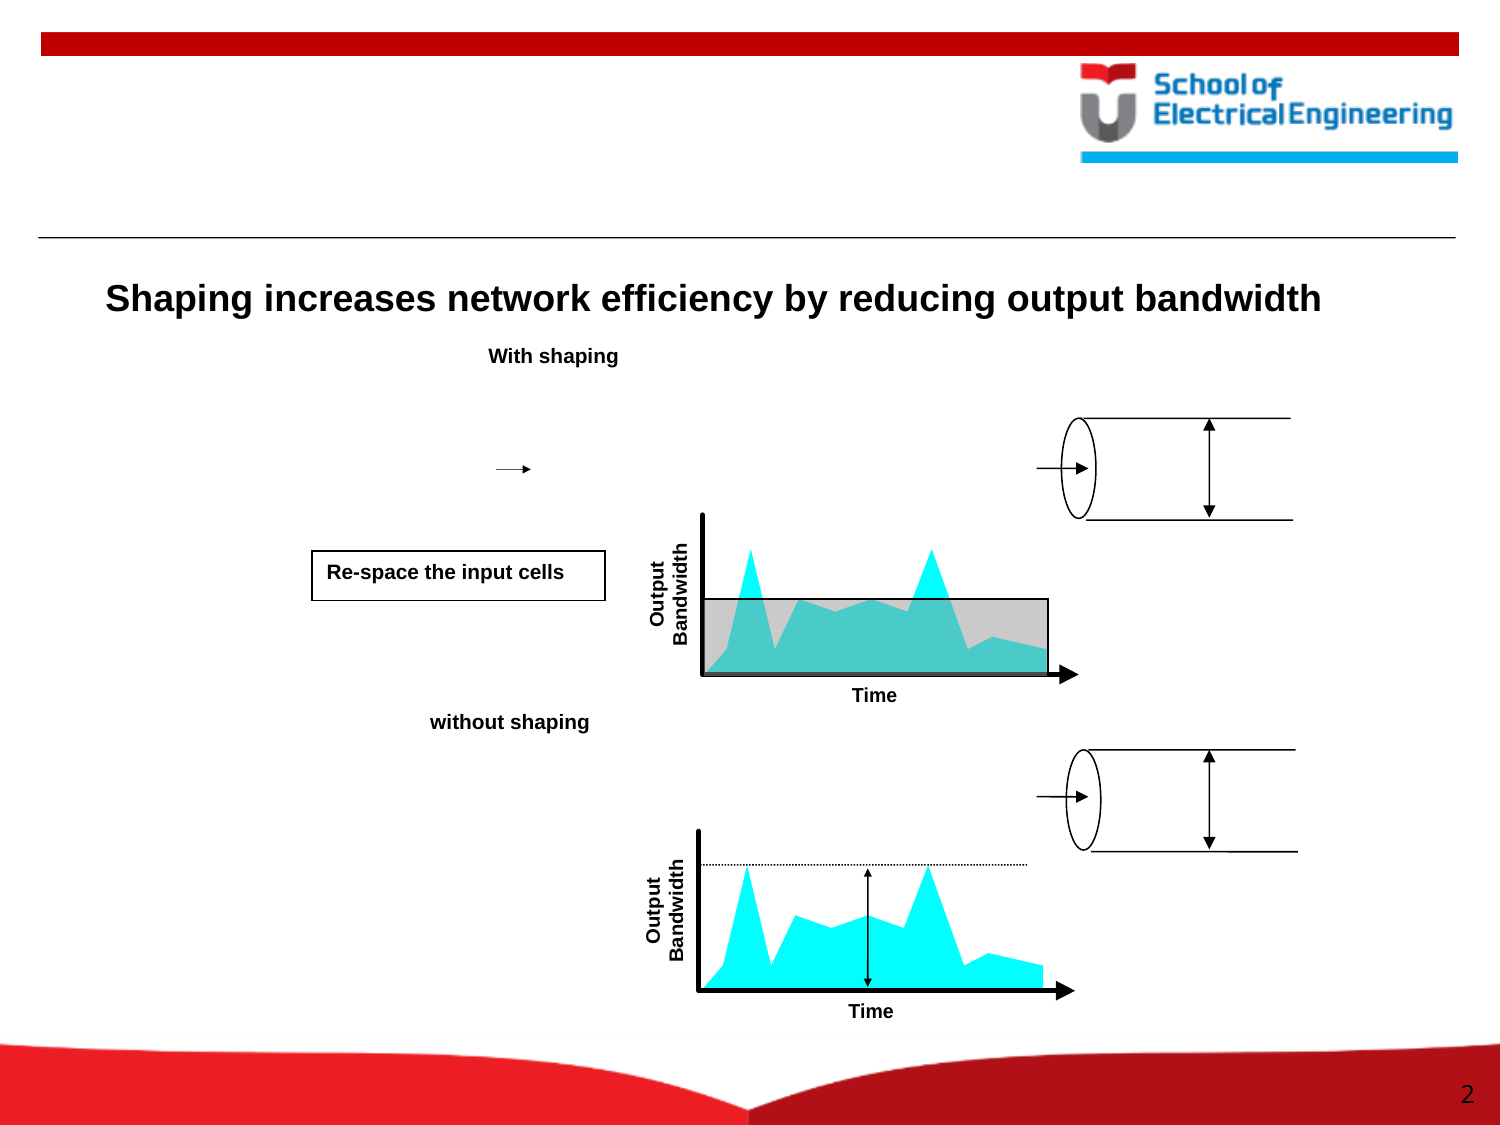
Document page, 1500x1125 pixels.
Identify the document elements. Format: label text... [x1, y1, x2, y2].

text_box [52, 335, 1365, 1032]
text_box Shaping increases network efficiency by reducing output bandwidth [80, 266, 1388, 327]
slide_number 2 [1139, 1065, 1490, 1125]
picture [1073, 63, 1458, 163]
picture [0, 1036, 1500, 1125]
